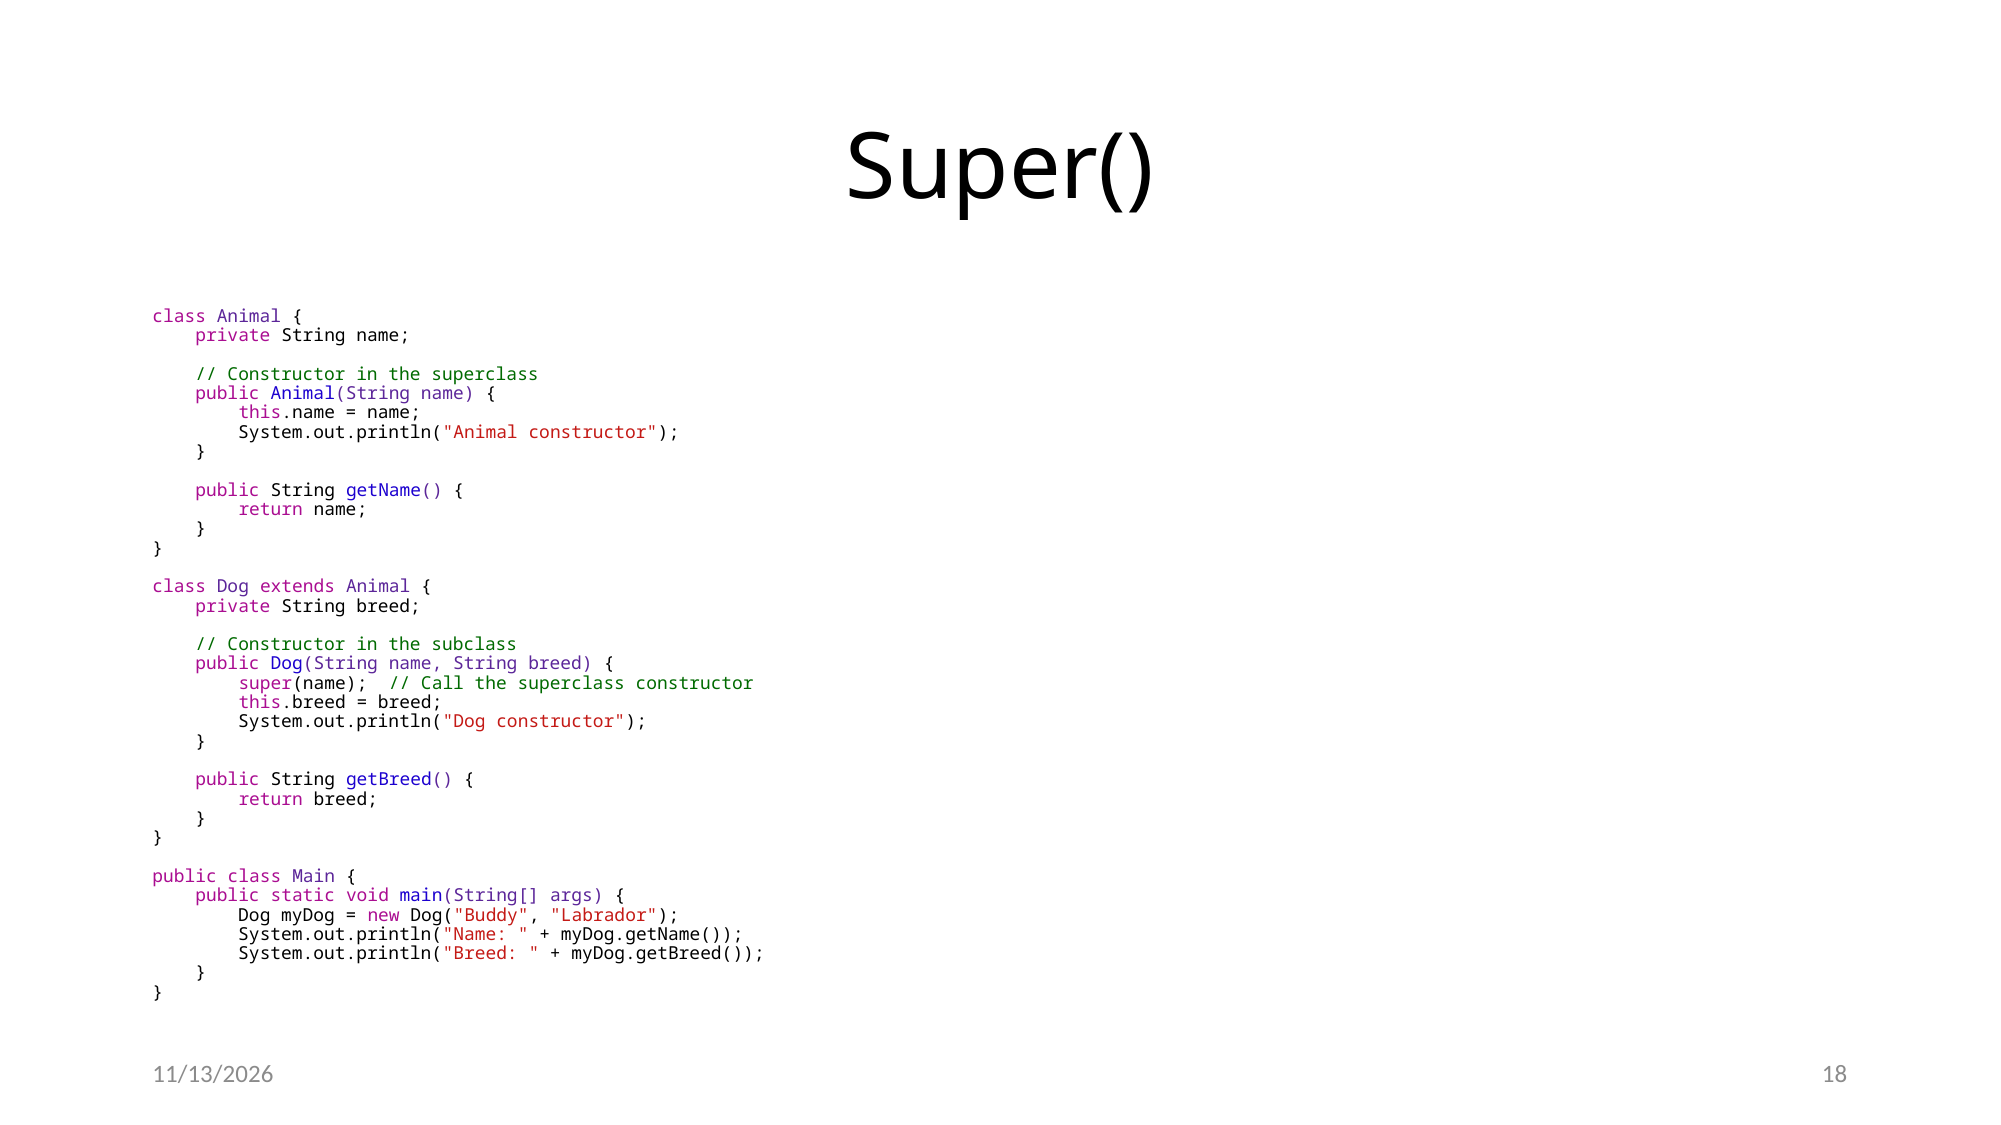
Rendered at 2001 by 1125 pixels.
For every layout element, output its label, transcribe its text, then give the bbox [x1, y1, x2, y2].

list class Animal { private String name; // Constructor in the superclass public Animal(String name) { this.name = name; System.out.println("Animal constructor"); } public String getName() { return name; } } class Dog extends Animal { private String breed; // Constructor in the subclass public Dog(String name, String breed) { super(name); // Call the superclass constructor this.breed = breed; System.out.println("Dog constructor"); } public String getBreed() { return breed; } } public class Main { public static void main(String[] args) { Dog myDog = new Dog("Buddy", "Labrador"); System.out.println("Name: " + myDog.getName()); System.out.println("Breed: " + myDog.getBreed()); } } [137, 299, 1863, 1014]
title Super() [137, 59, 1863, 278]
slide_number 18 [1412, 1042, 1863, 1103]
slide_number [137, 1042, 588, 1103]
